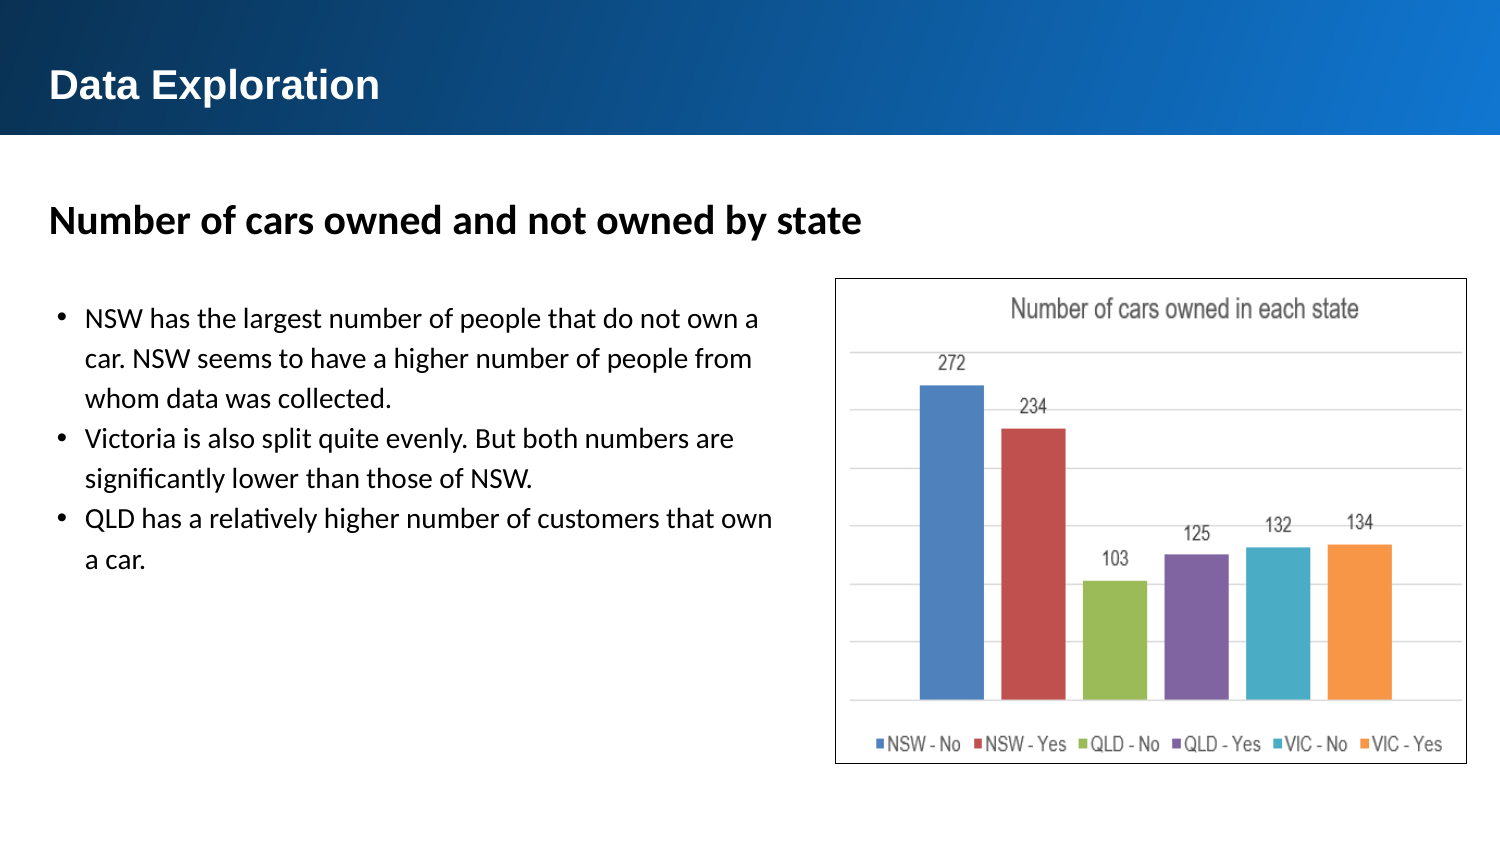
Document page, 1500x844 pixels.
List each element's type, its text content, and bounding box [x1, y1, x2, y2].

text_box Data Exploration [33, 43, 1439, 124]
text_box Number of cars owned and not owned by state [33, 177, 1439, 258]
picture [835, 278, 1467, 764]
text_box [0, 0, 1500, 135]
text_box NSW has the largest number of people that do not own a car. NSW seems to have a higher number of people from whom data was collected. Victoria is also split quite evenly. But both numbers are significantly lower than those of NSW. QLD has a relatively higher number of customers that own a car. [41, 278, 797, 590]
